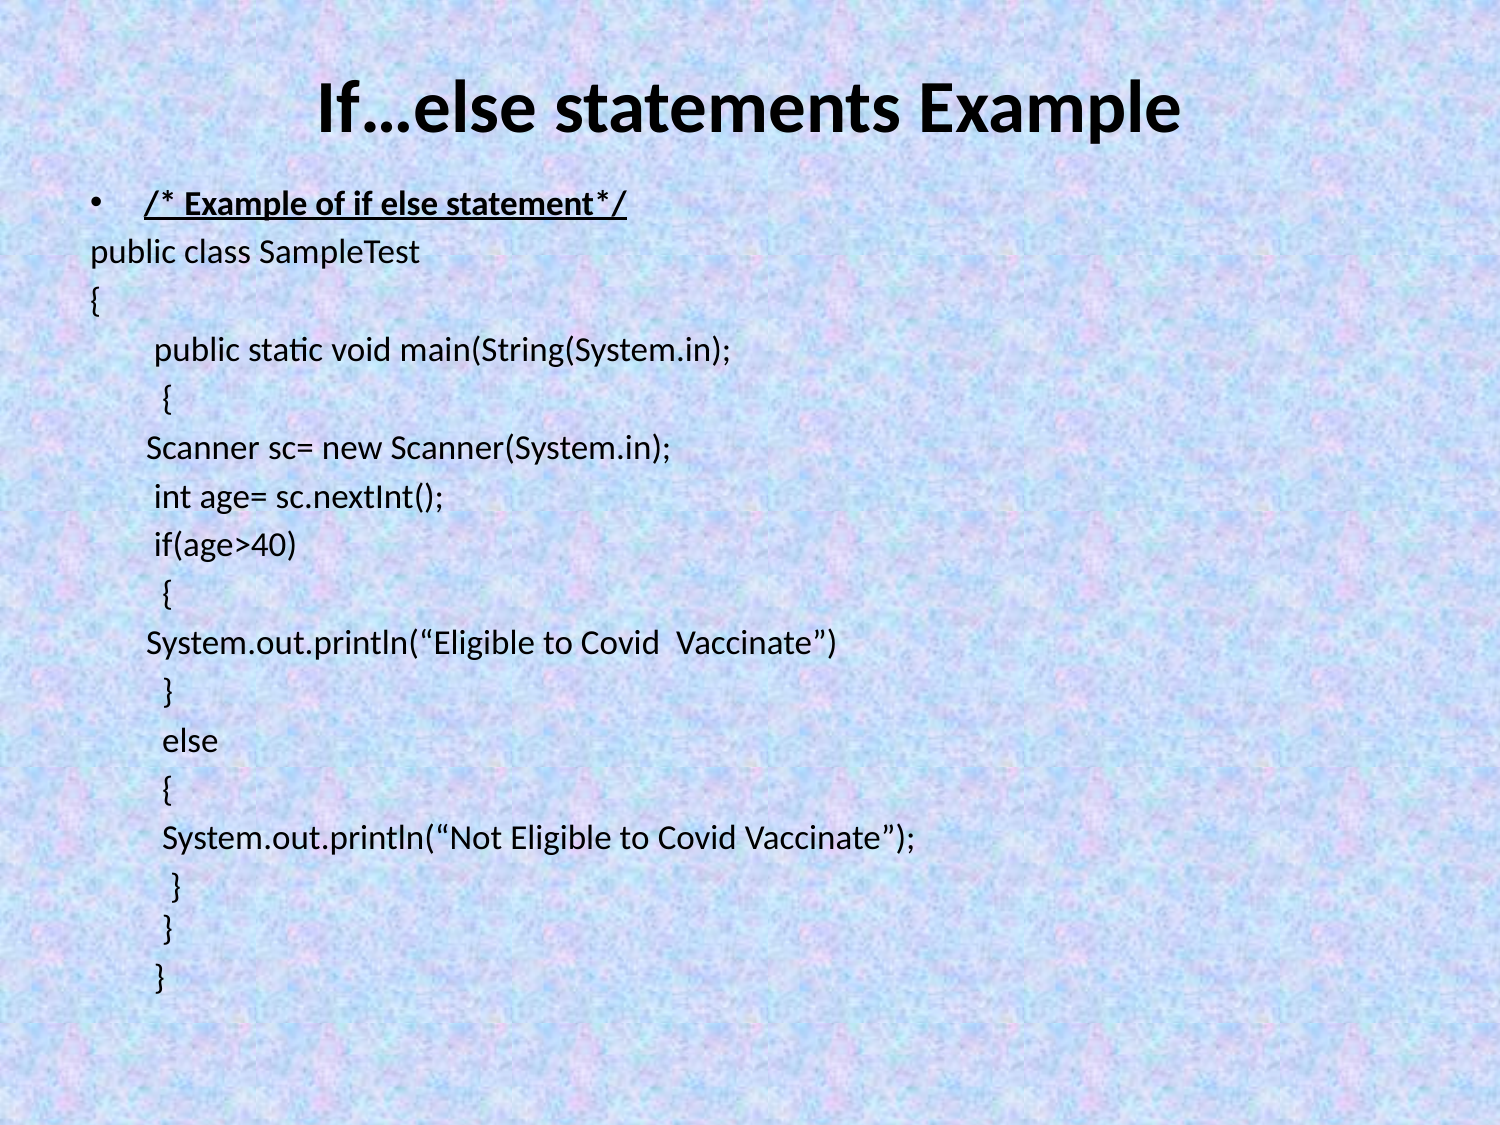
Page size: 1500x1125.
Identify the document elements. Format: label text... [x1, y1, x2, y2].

list /* Example of if else statement*/ public class SampleTest { public static void main(String(System.in); { Scanner sc= new Scanner(System.in); int age= sc.nextInt(); if(age>40) { System.out.println(“Eligible to Covid Vaccinate”) } else { System.out.println(“Not Eligible to Covid Vaccinate”); } } } [75, 172, 1425, 1005]
title If…else statements Example [75, 45, 1425, 161]
picture [0, 0, 1500, 1125]
